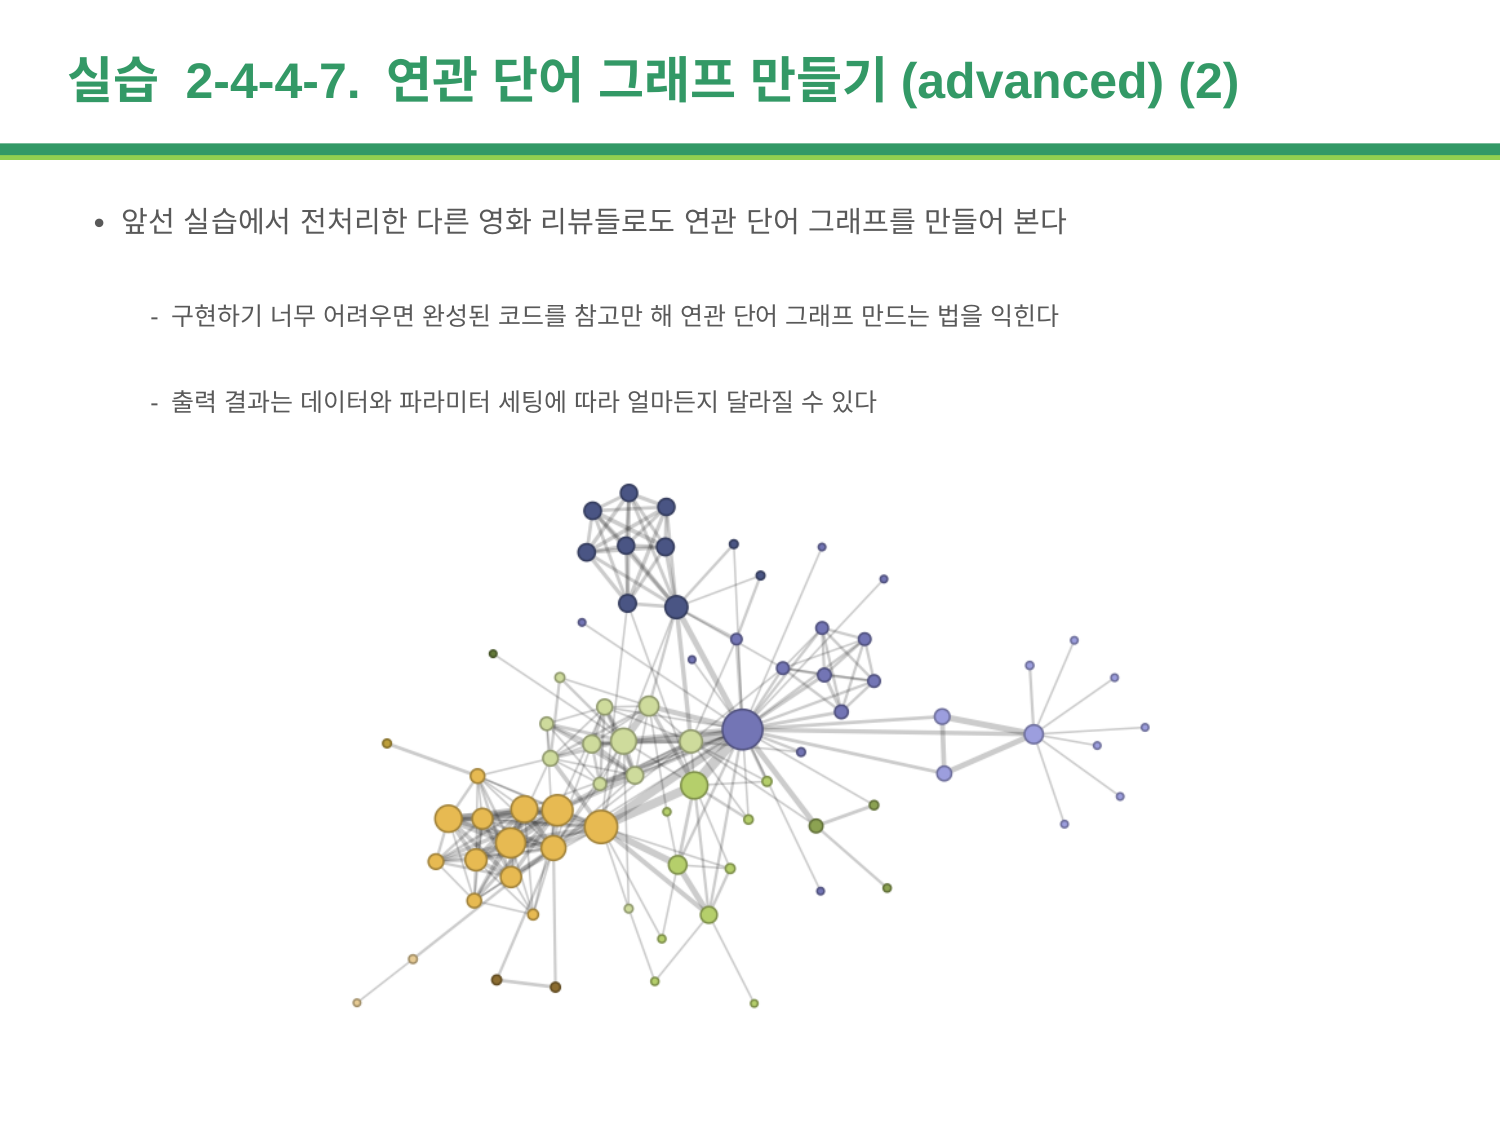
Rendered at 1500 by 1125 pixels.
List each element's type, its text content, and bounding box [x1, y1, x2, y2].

text_box ∙ 앞선 실습에서 전처리한 다른 영화 리뷰들로도 연관 단어 그래프를 만들어 본다 [75, 196, 1412, 246]
picture [337, 467, 1165, 1029]
text_box [0, 141, 1500, 157]
text_box [0, 157, 1500, 162]
text_box - 구현하기 너무 어려우면 완성된 코드를 참고만 해 연관 단어 그래프 만드는 법을 익힌다 [135, 292, 1472, 338]
text_box - 출력 결과는 데이터와 파라미터 세팅에 따라 얼마든지 달라질 수 있다 [135, 379, 1472, 425]
text_box 실습 2-4-4-7. 연관 단어 그래프 만들기(advanced) (2) [52, 41, 1255, 116]
